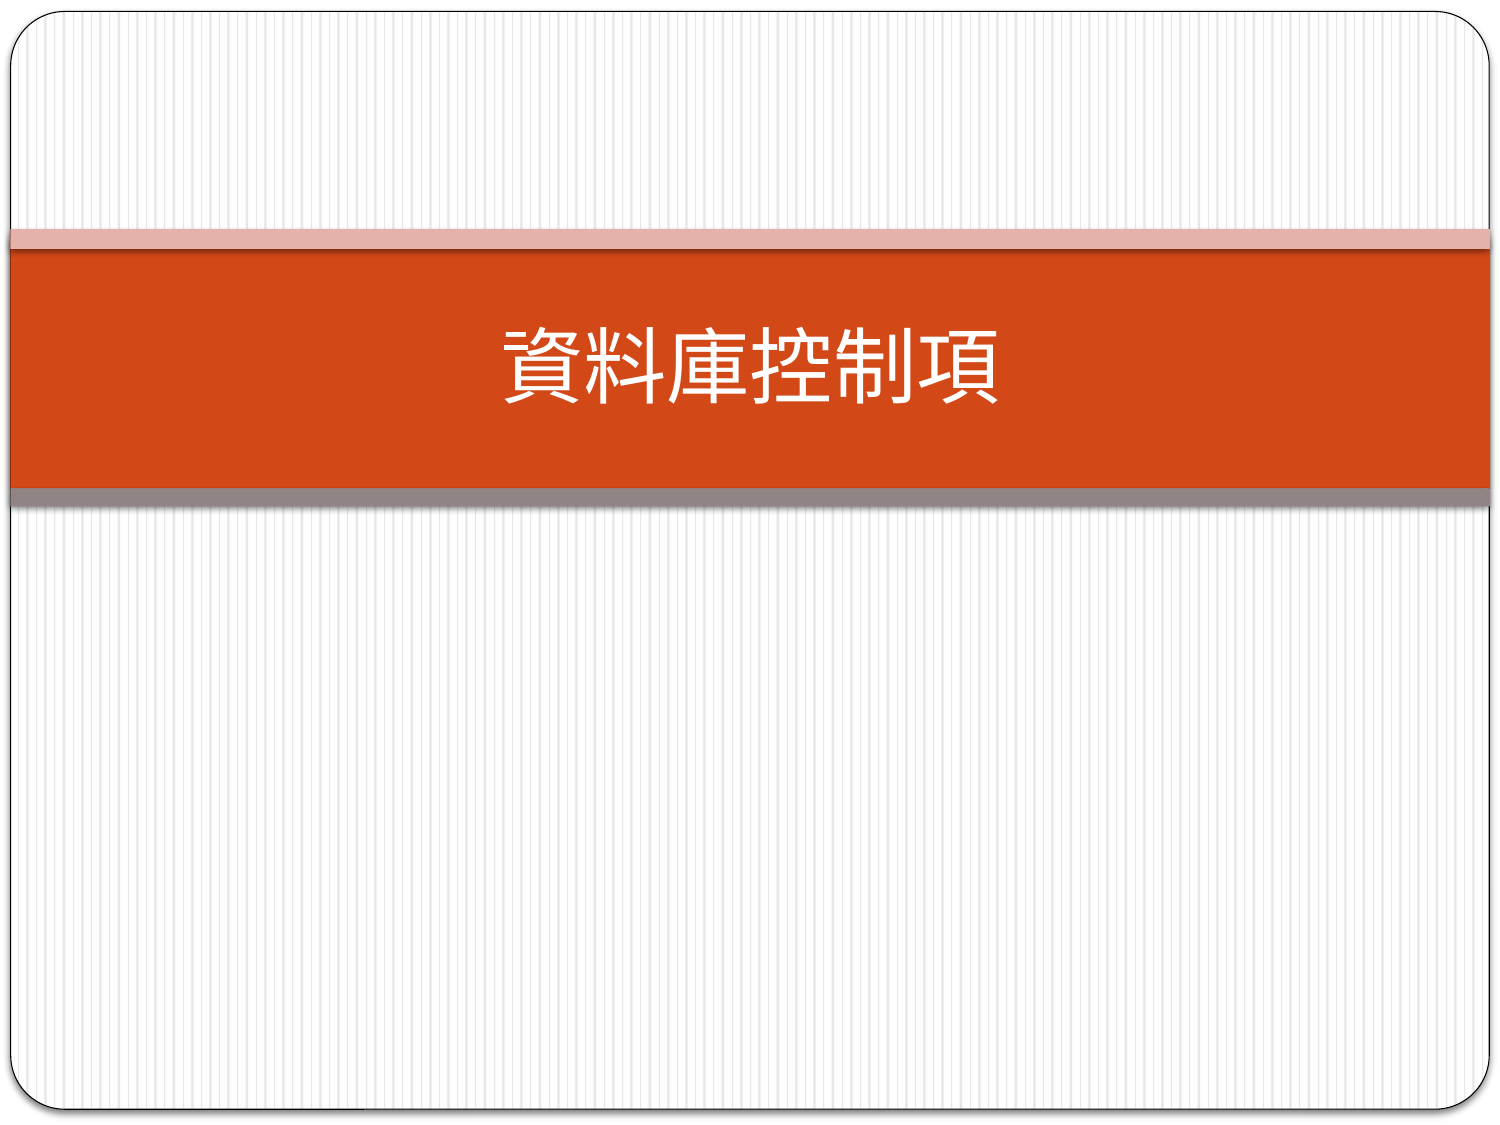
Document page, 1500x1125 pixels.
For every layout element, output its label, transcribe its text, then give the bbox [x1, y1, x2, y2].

title 資料庫控制項 [75, 247, 1425, 489]
